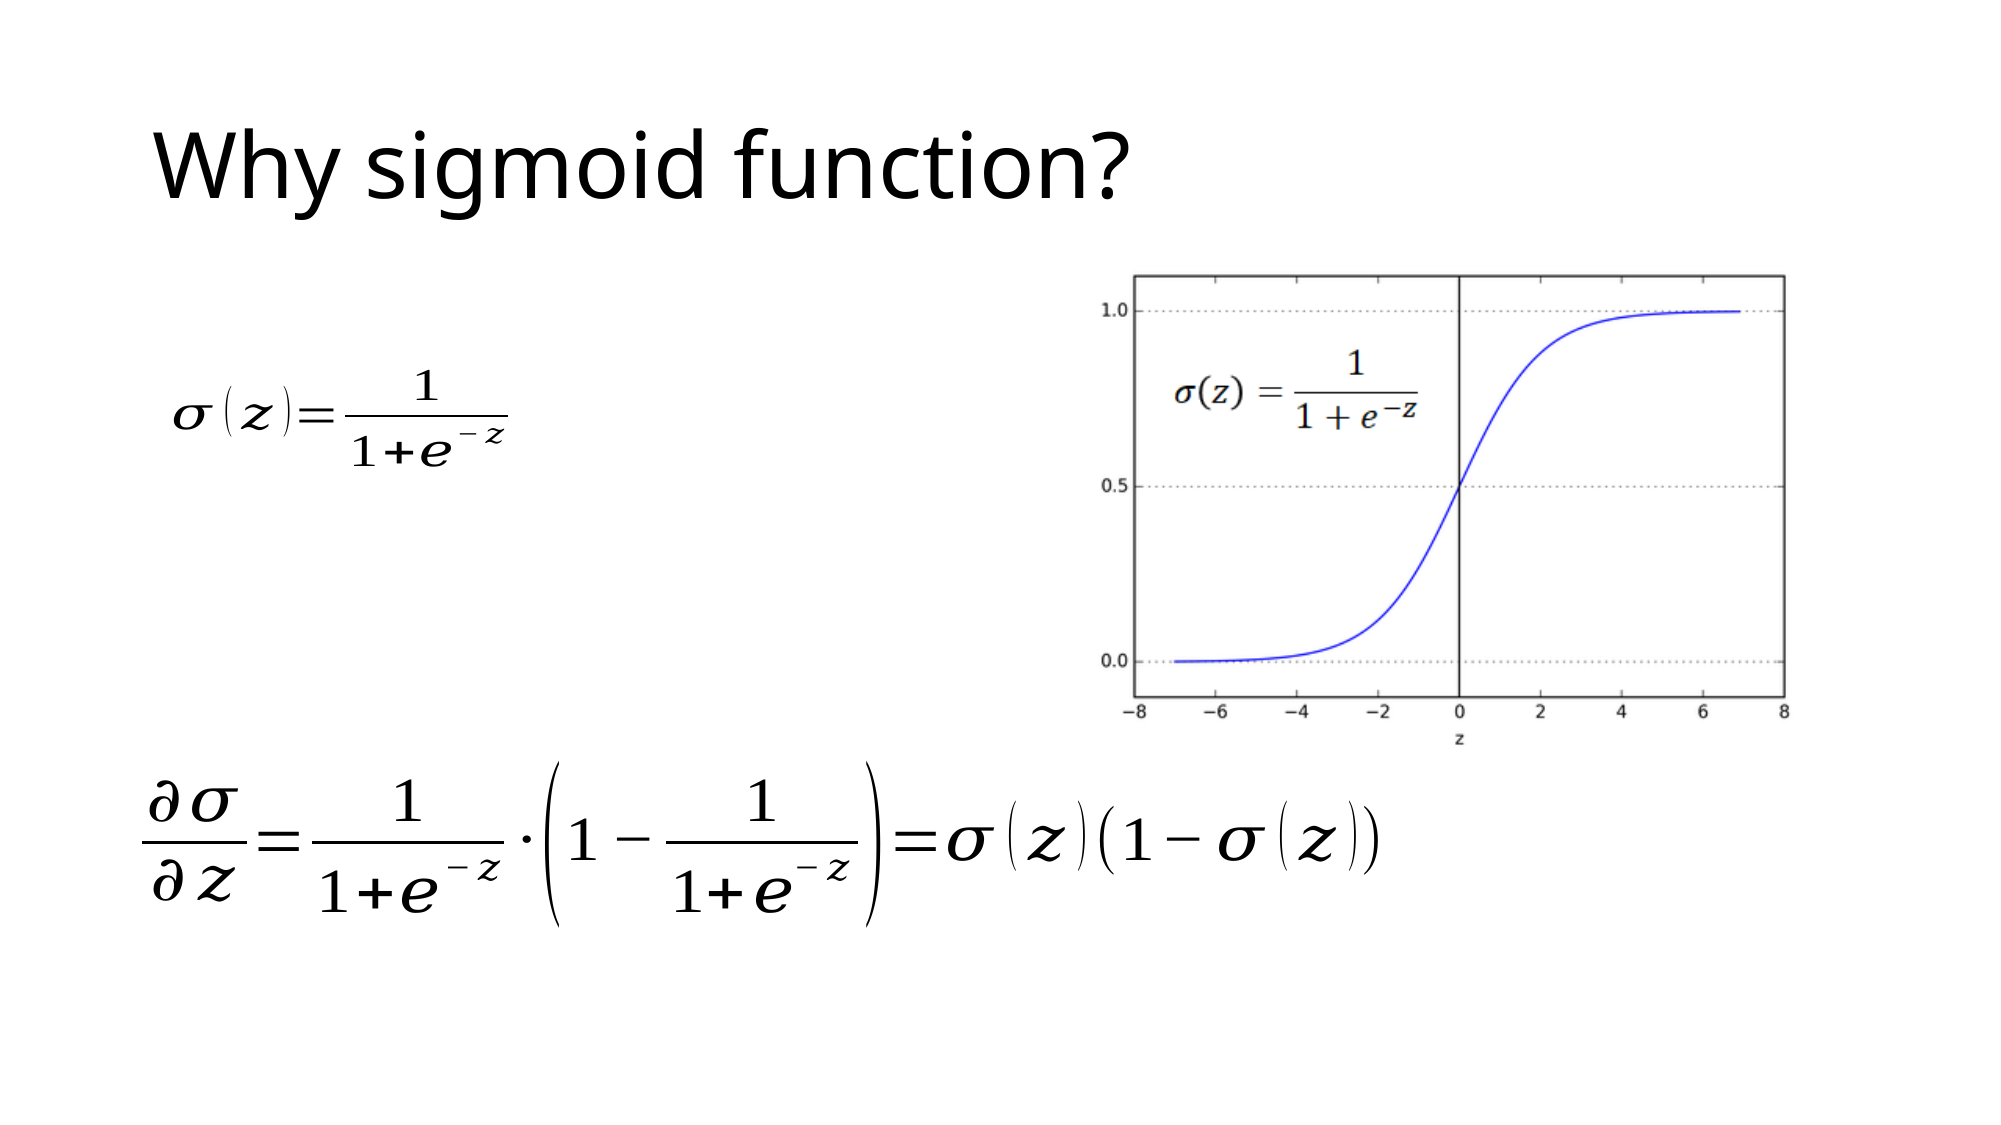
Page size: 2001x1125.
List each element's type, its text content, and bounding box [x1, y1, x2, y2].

picture [1055, 259, 1811, 759]
title Why sigmoid function? [137, 59, 1863, 278]
